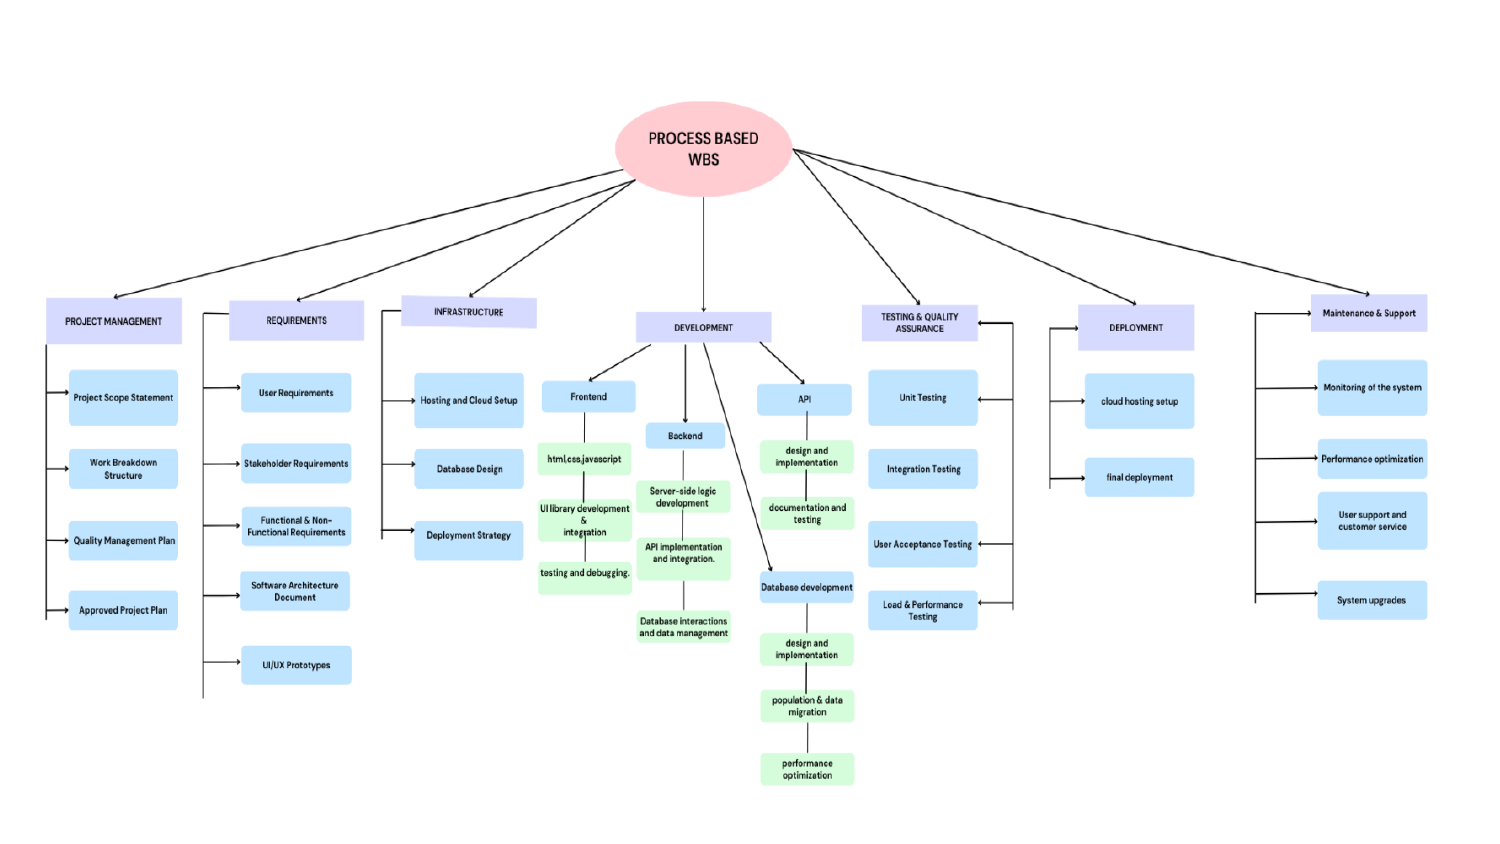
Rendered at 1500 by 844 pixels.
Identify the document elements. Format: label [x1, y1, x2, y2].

picture [17, 53, 1450, 844]
